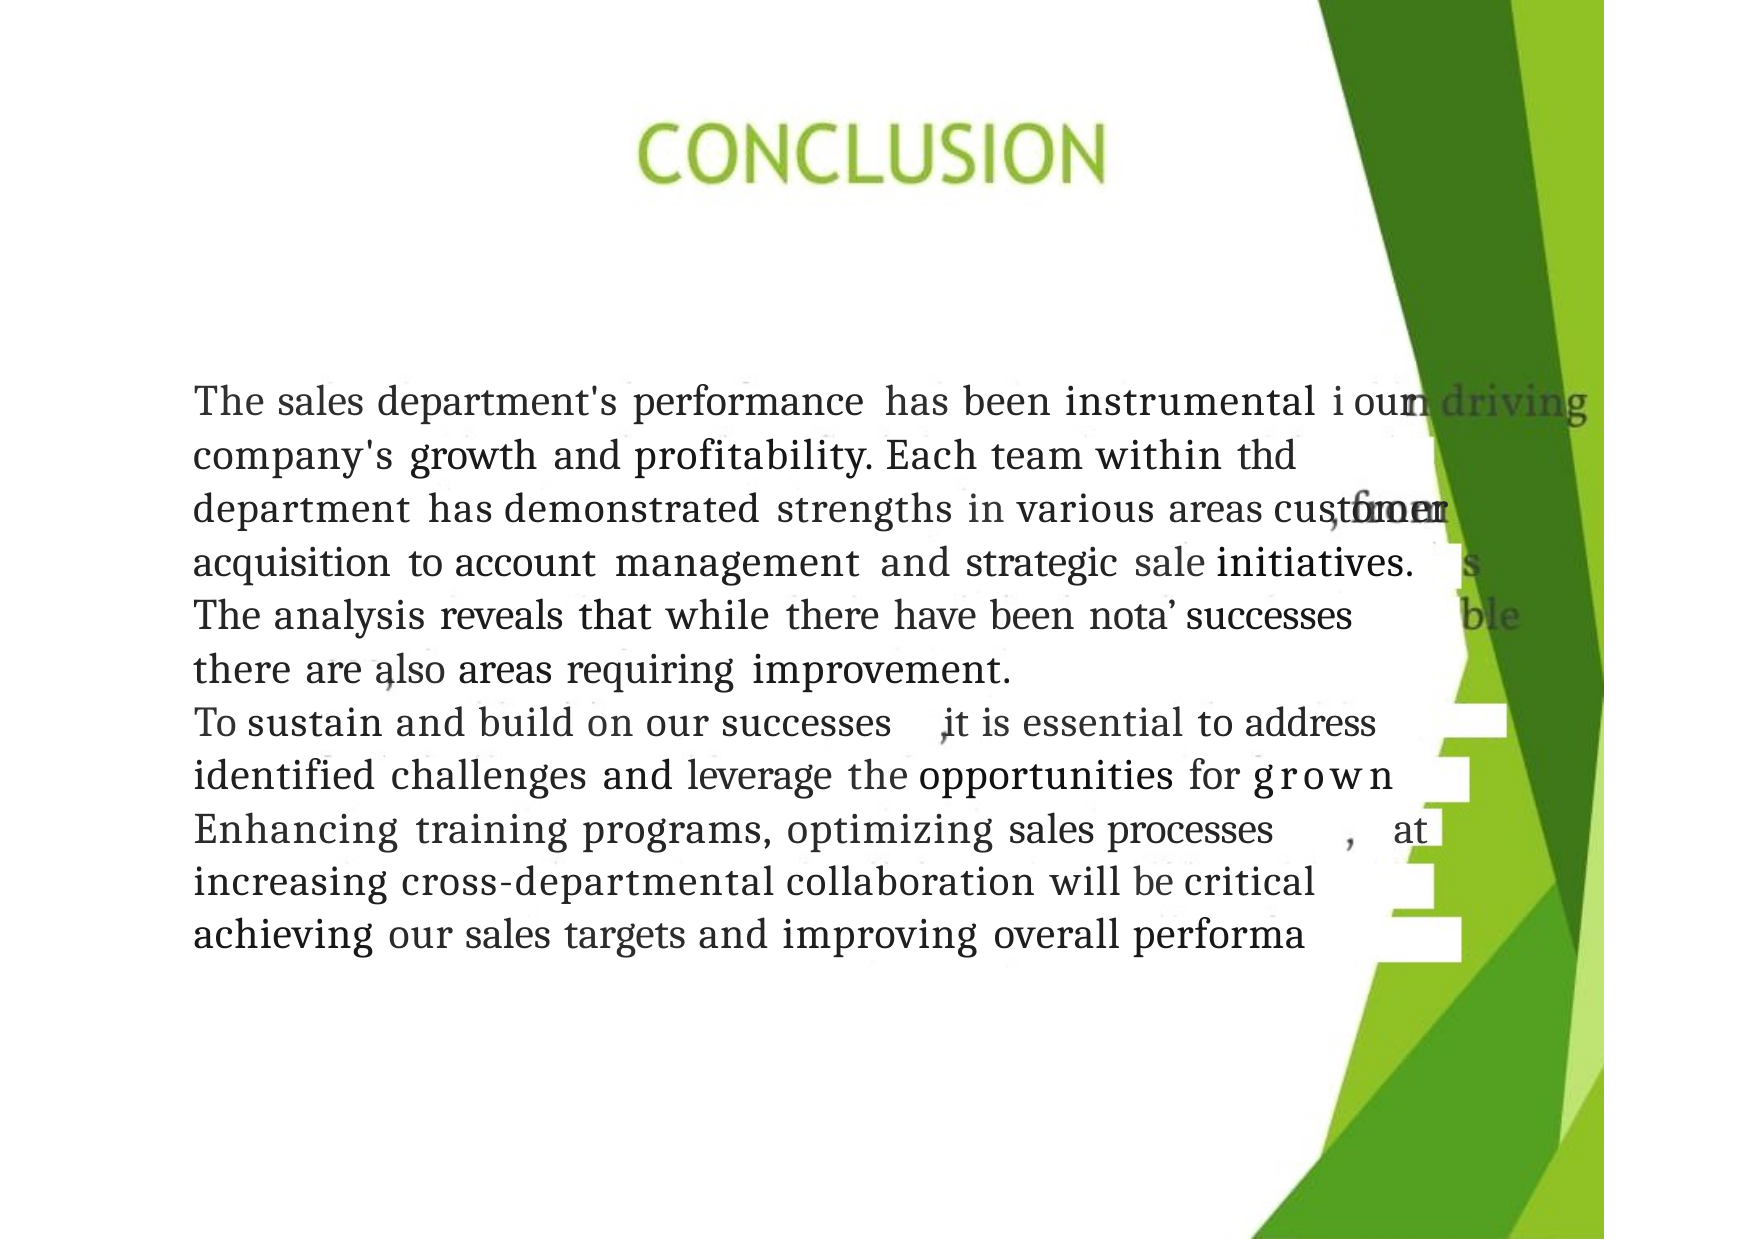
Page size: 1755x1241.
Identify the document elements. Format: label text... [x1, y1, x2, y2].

picture [321, 0, 1604, 1239]
text_box The sales department's performance has been instrumental i our company's growth and profitability. Each team within thd department has demonstrated strengths in various areas customer acquisition to account management and strategic sale initiatives. The analysis reveals that while there have been nota’ successes there are also areas requiring improvement. To sustain and build on our successes it is essential to address identified challenges and leverage the opportunities for grown Enhancing training programs, optimizing sales processes at increasing cross-departmental collaboration will be critical achieving our sales targets and improving overall performa [191, 369, 316, 958]
